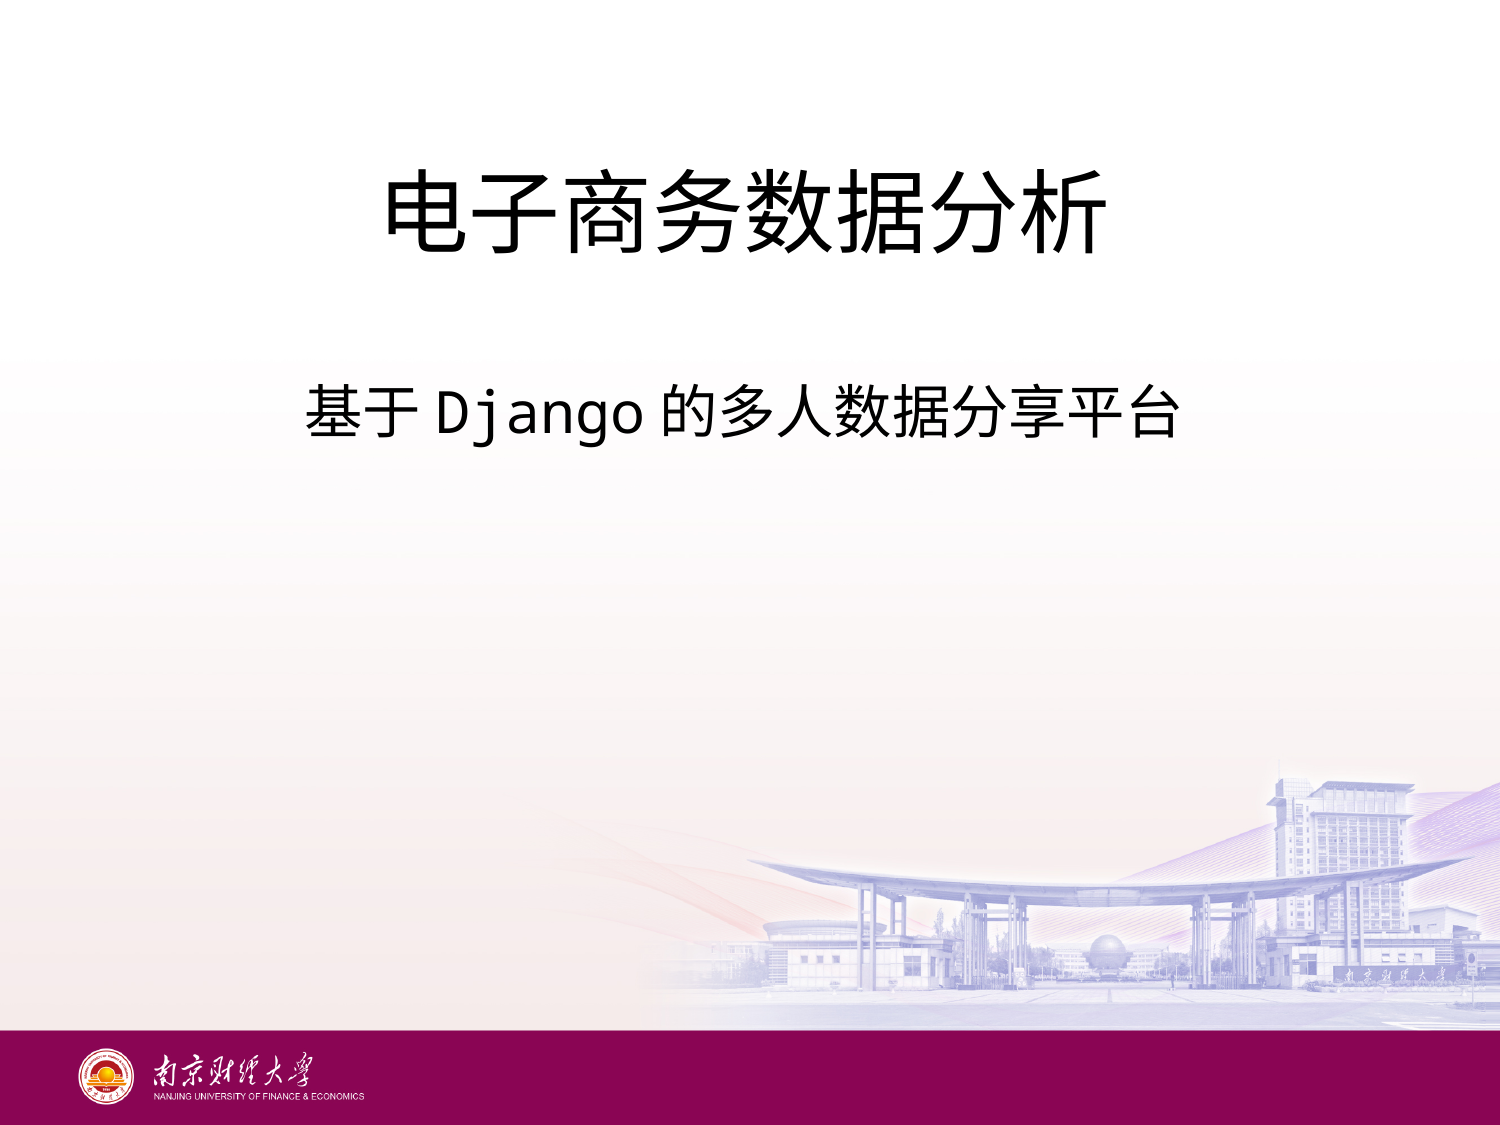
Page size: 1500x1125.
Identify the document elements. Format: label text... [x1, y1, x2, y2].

title 电子商务数据分析 基于Django的多人数据分享平台 [112, 66, 1376, 634]
picture [0, 0, 1500, 1125]
